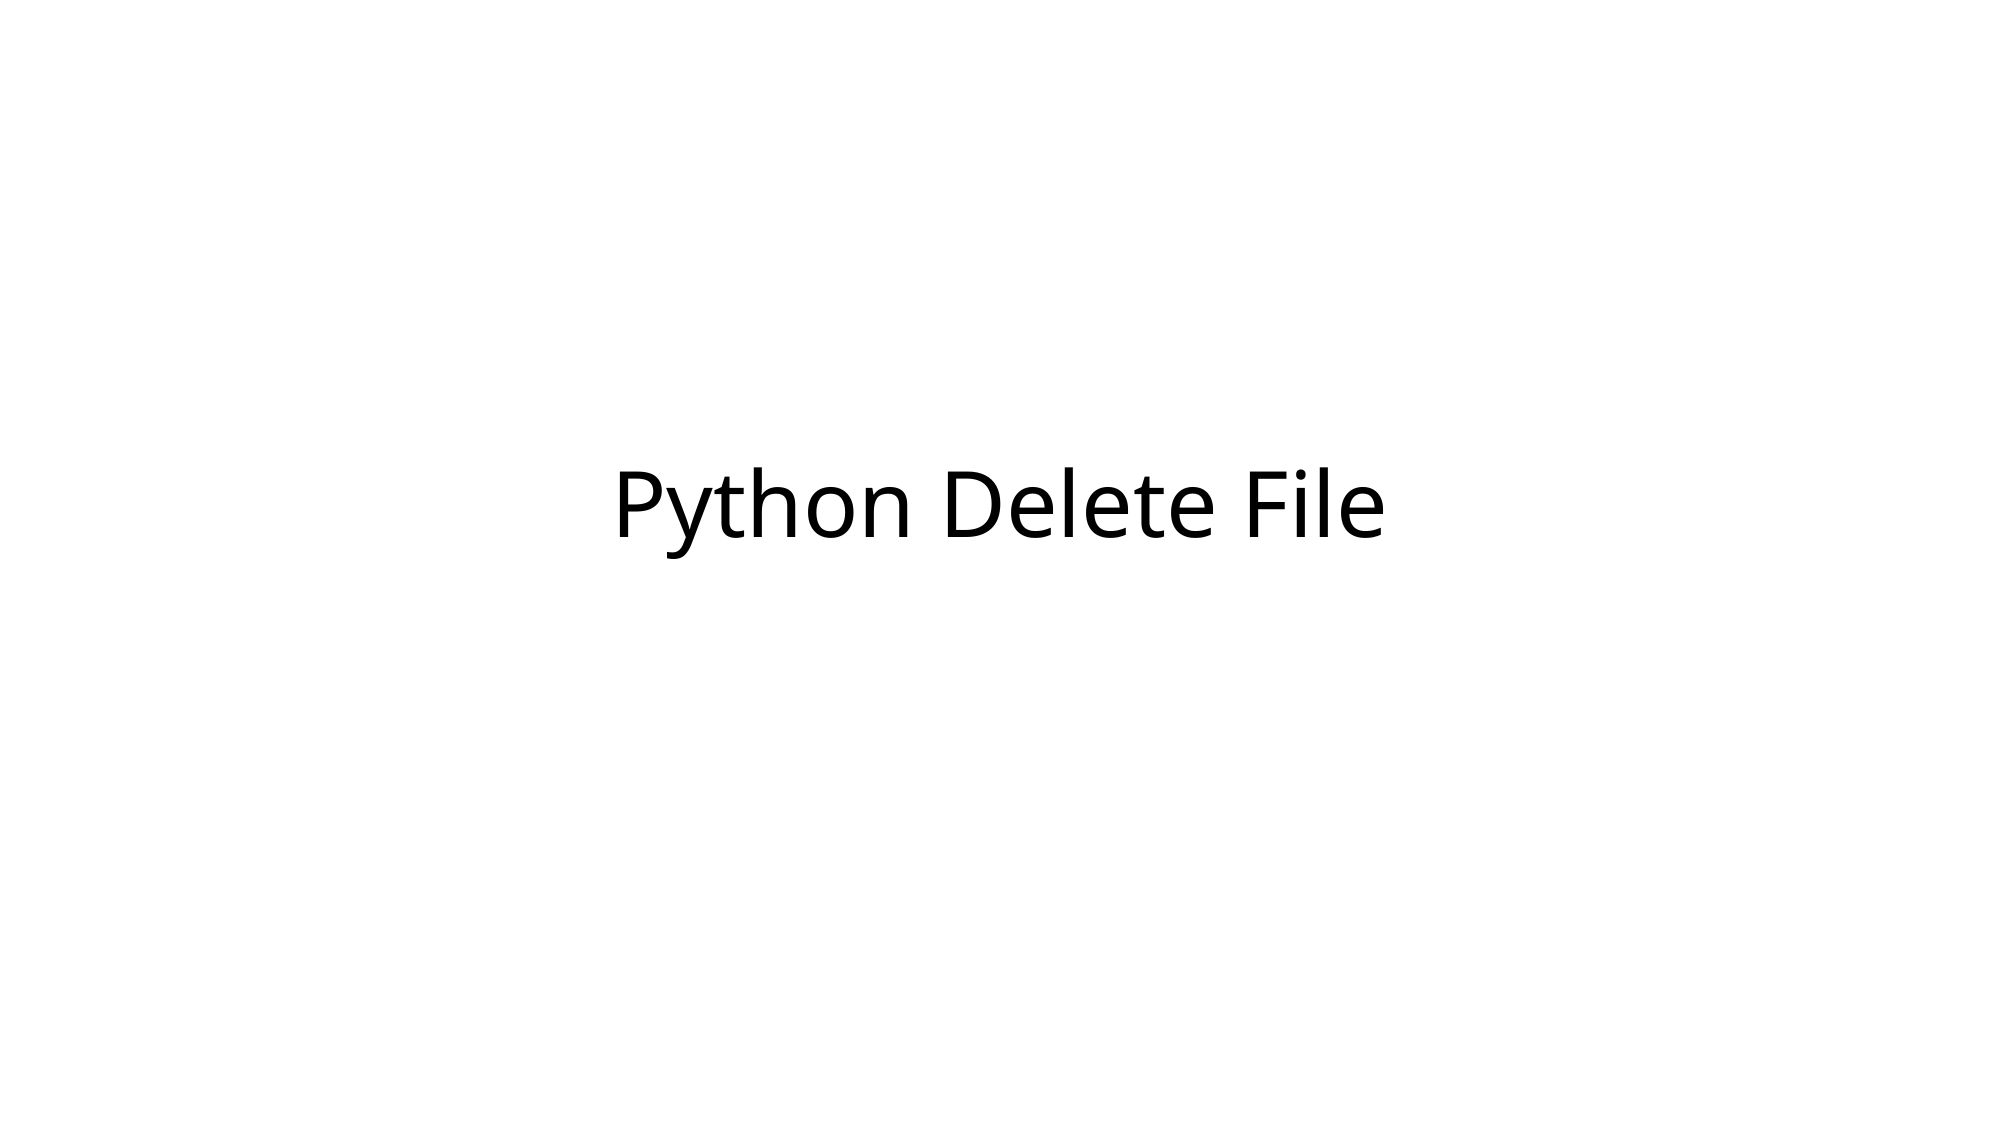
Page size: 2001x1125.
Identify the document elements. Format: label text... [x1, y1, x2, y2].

title Python Delete File [137, 453, 1863, 672]
